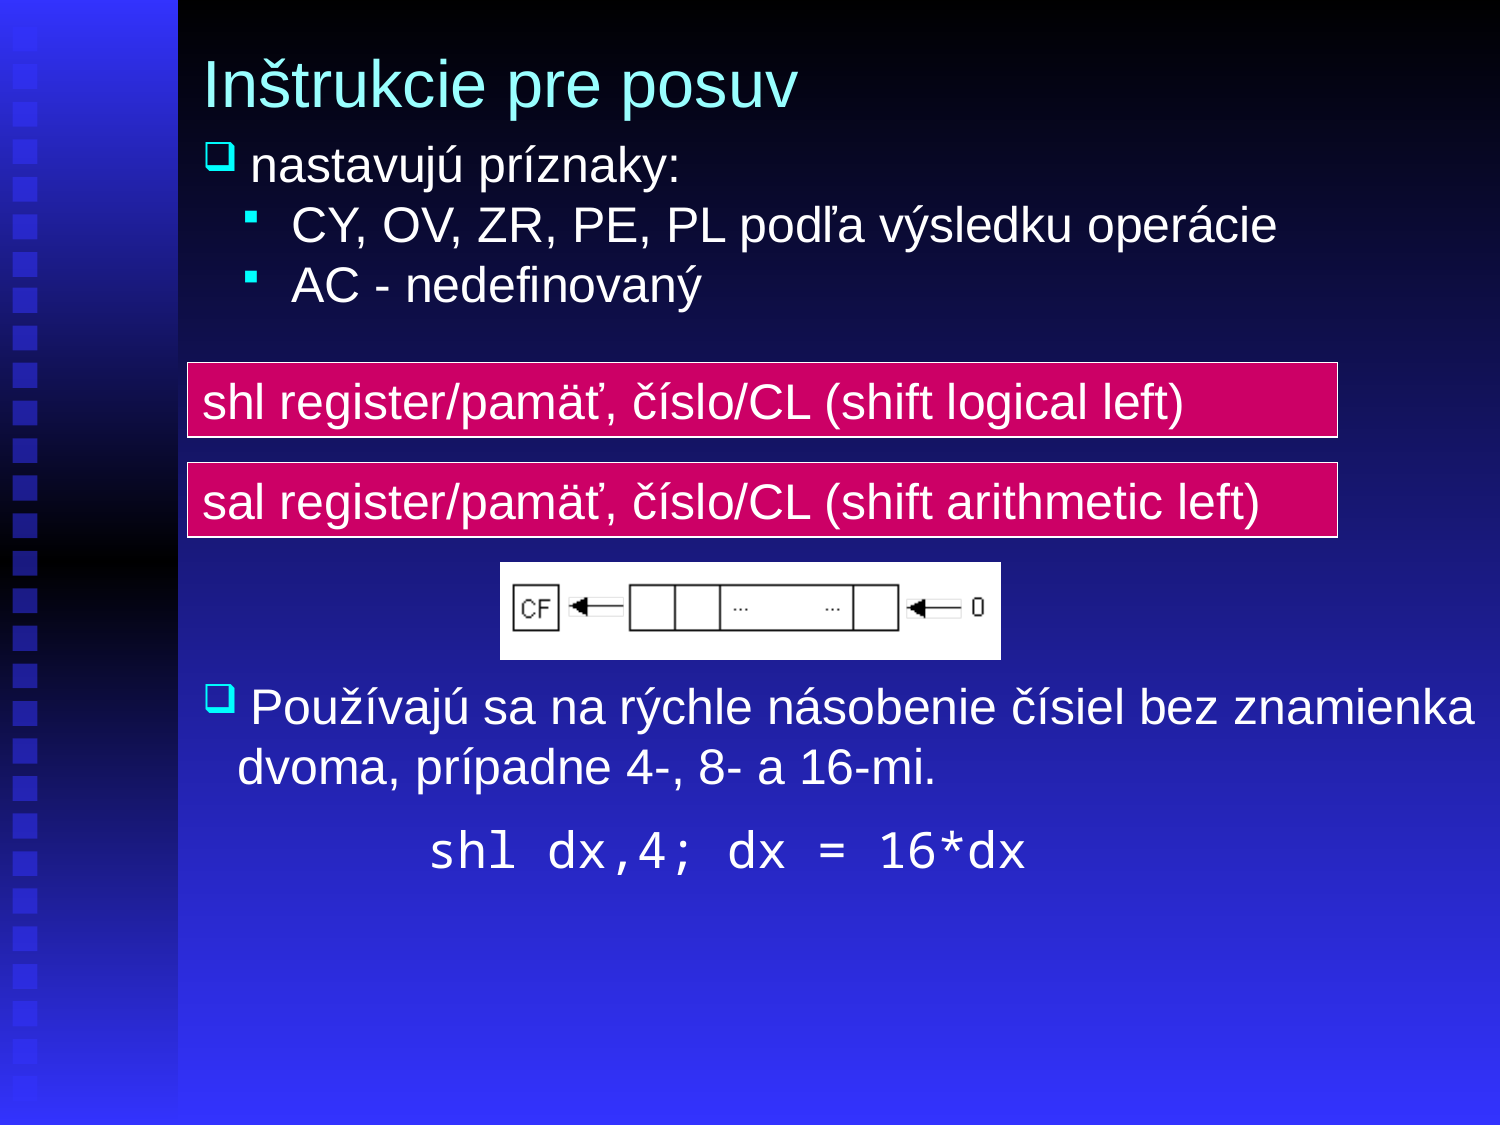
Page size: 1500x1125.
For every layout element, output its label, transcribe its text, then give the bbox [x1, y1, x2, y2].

text_box sal register/pamäť, číslo/CL (shift arithmetic left) [187, 462, 1338, 538]
text_box Používajú sa na rýchle násobenie čísiel bez znamienka dvoma, prípadne 4-, 8- a 16-mi. shl dx,4; dx = 16*dx [187, 666, 1500, 887]
picture [499, 562, 1001, 661]
text_box nastavujú príznaky: CY, OV, ZR, PE, PL podľa výsledku operácie AC - nedefinovaný [187, 124, 1500, 320]
text_box shl register/pamäť, číslo/CL (shift logical left) [187, 362, 1338, 438]
title Inštrukcie pre posuv [187, 24, 1463, 124]
